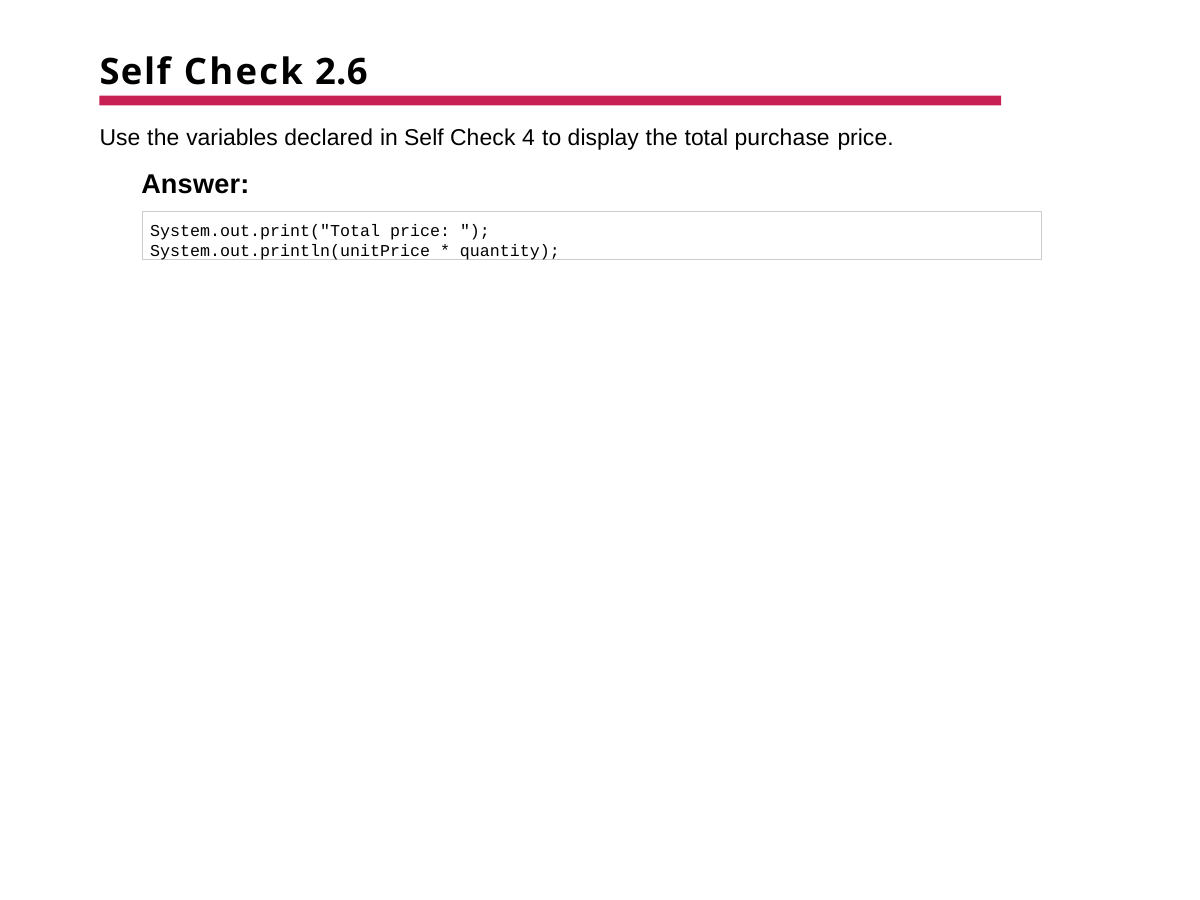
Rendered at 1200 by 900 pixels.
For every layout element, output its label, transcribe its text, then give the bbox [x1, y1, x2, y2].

text_box System.out.print("Total price: "); System.out.println(unitPrice * quantity); [142, 211, 1042, 260]
text_box Use the variables declared in Self Check 4 to display the total purchase price. Answer: [97, 122, 896, 199]
title Self Check 2.6 [97, 47, 1103, 199]
